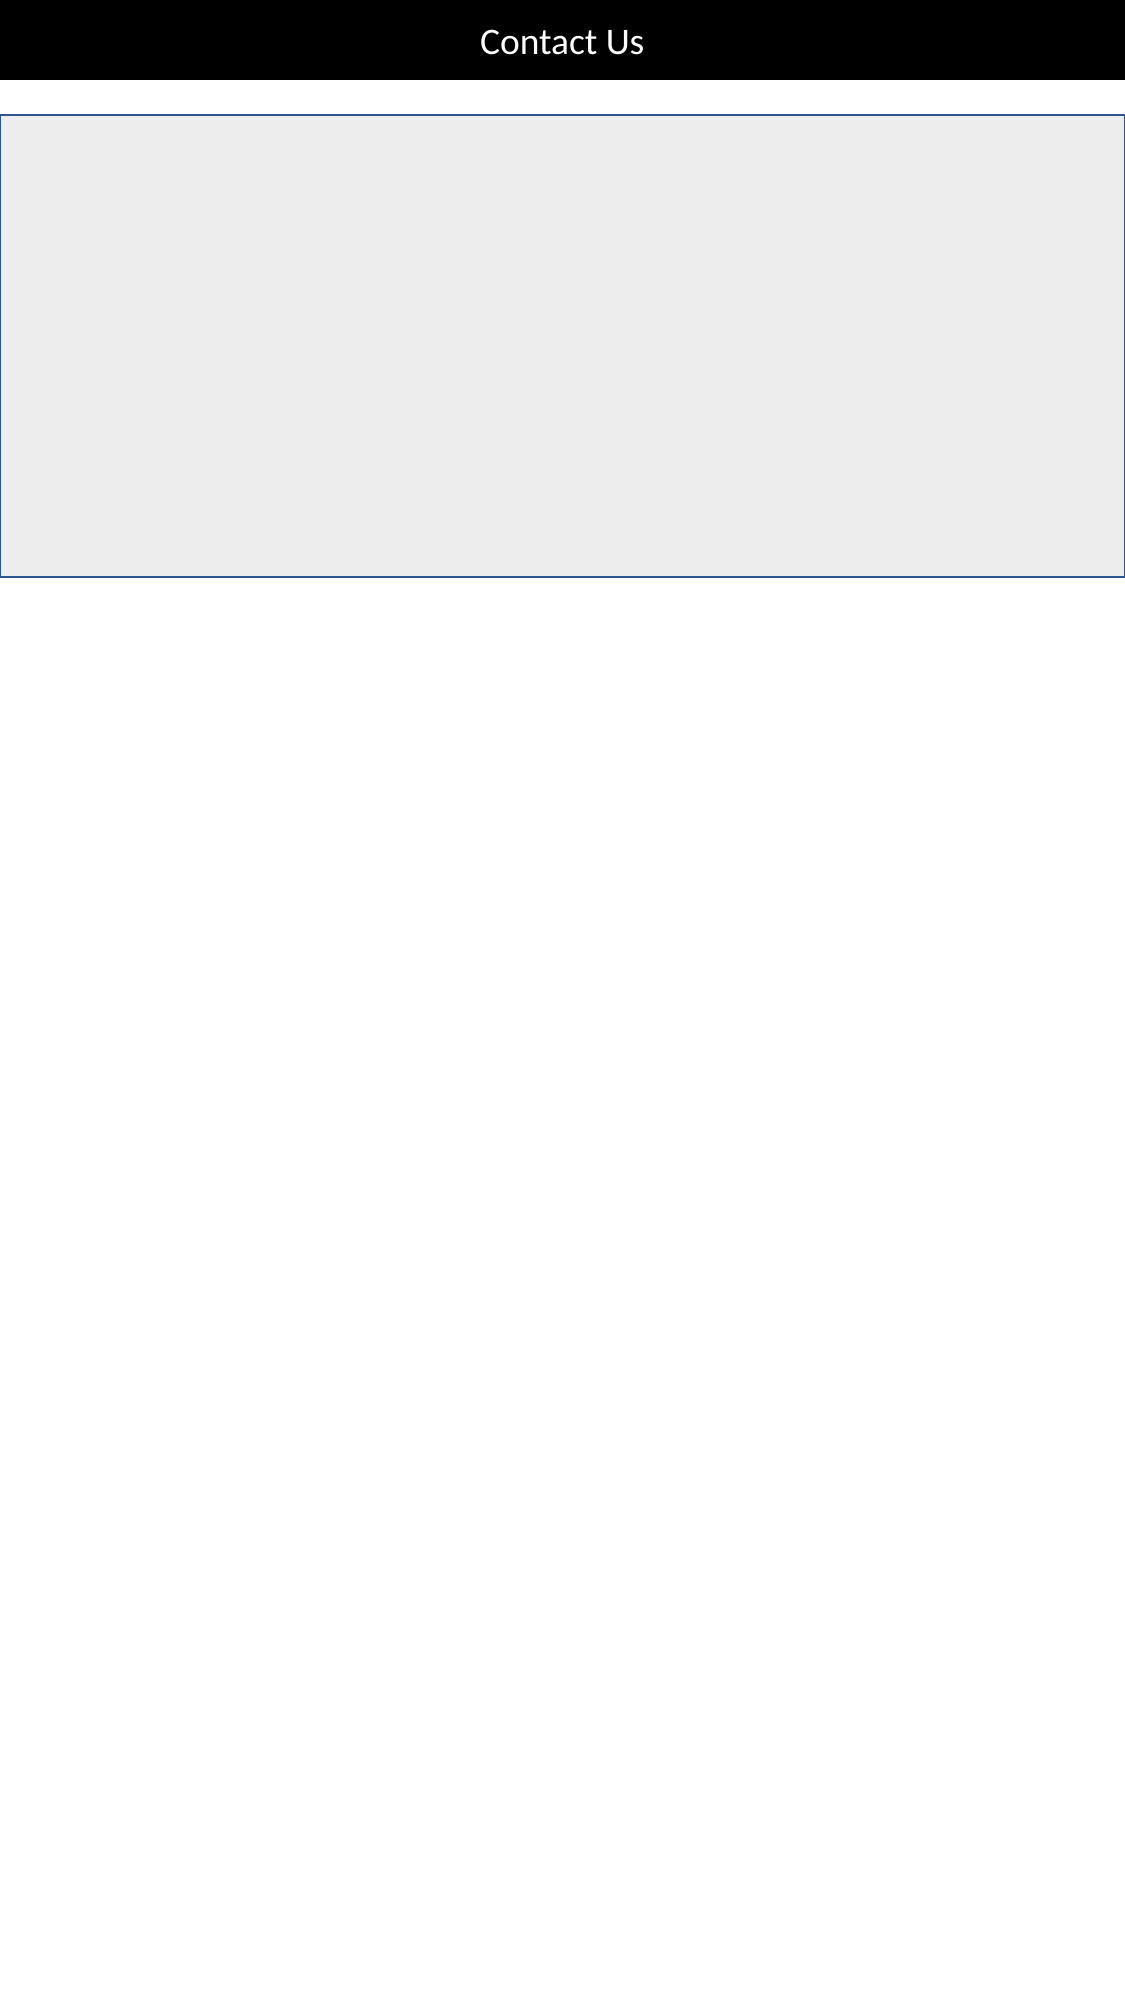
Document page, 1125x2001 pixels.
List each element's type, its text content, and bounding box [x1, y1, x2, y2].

text_box [0, 114, 1125, 578]
text_box Contact Us [0, 0, 1125, 80]
